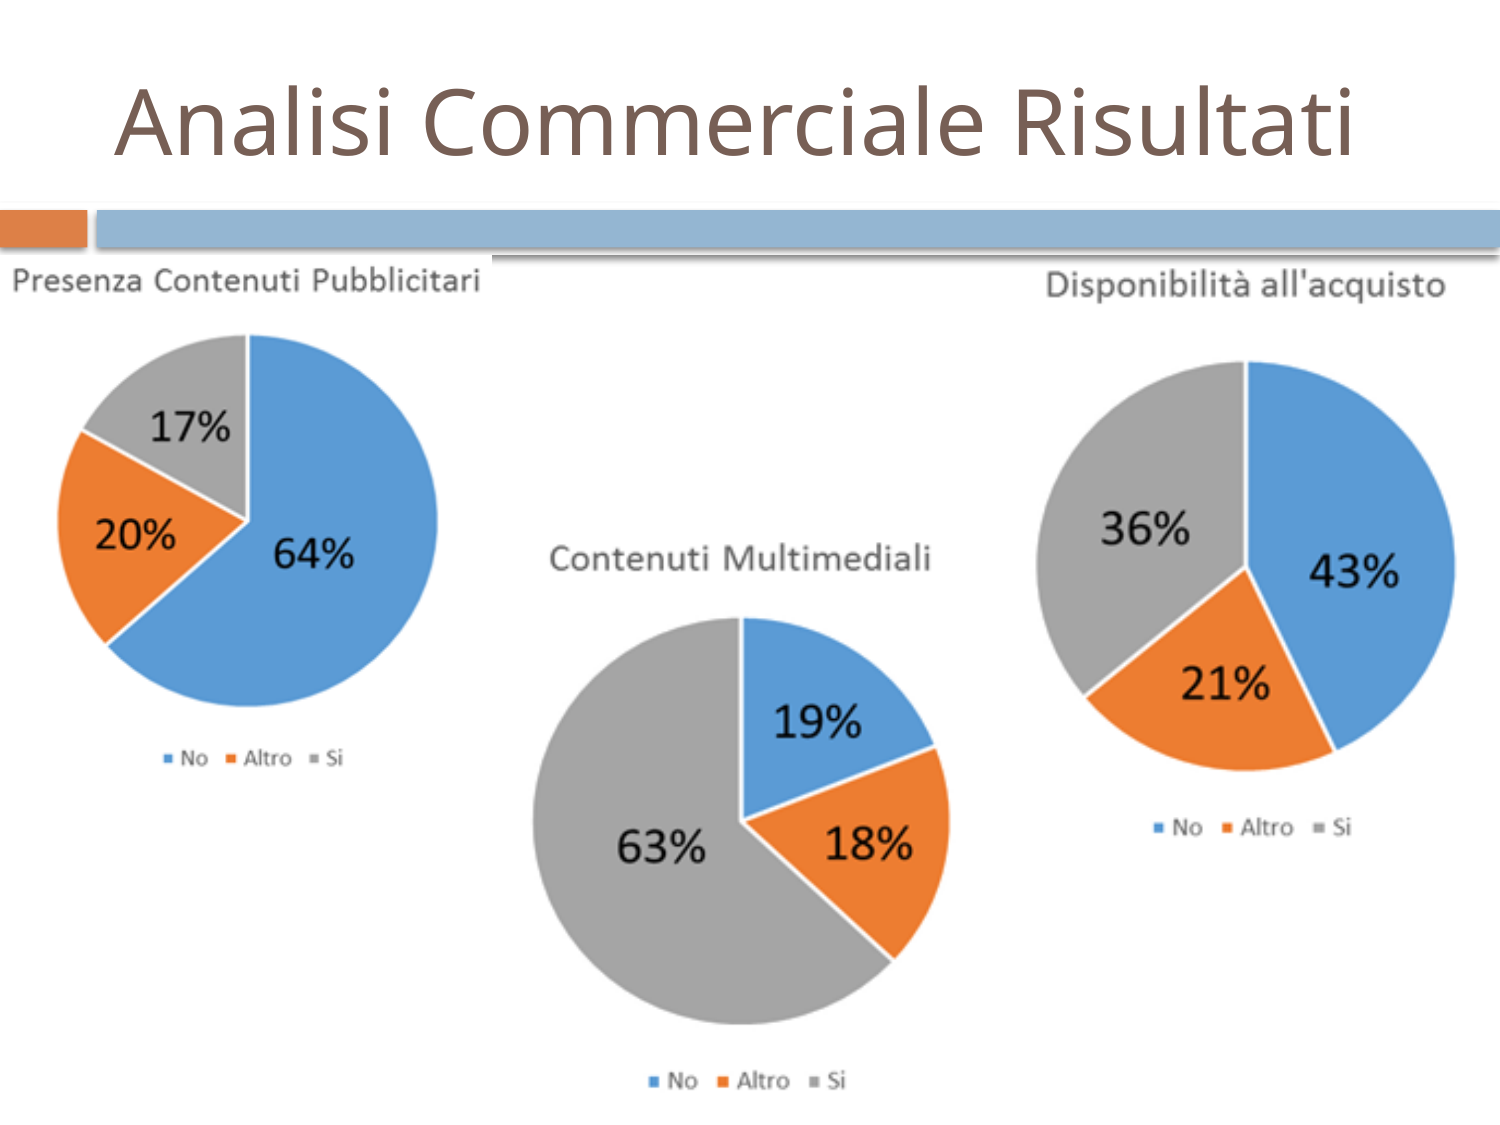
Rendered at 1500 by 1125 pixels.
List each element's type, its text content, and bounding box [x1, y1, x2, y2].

picture [501, 541, 975, 1125]
title Analisi Commerciale Risultati [99, 37, 1438, 200]
picture [1021, 266, 1479, 851]
picture [0, 255, 493, 788]
